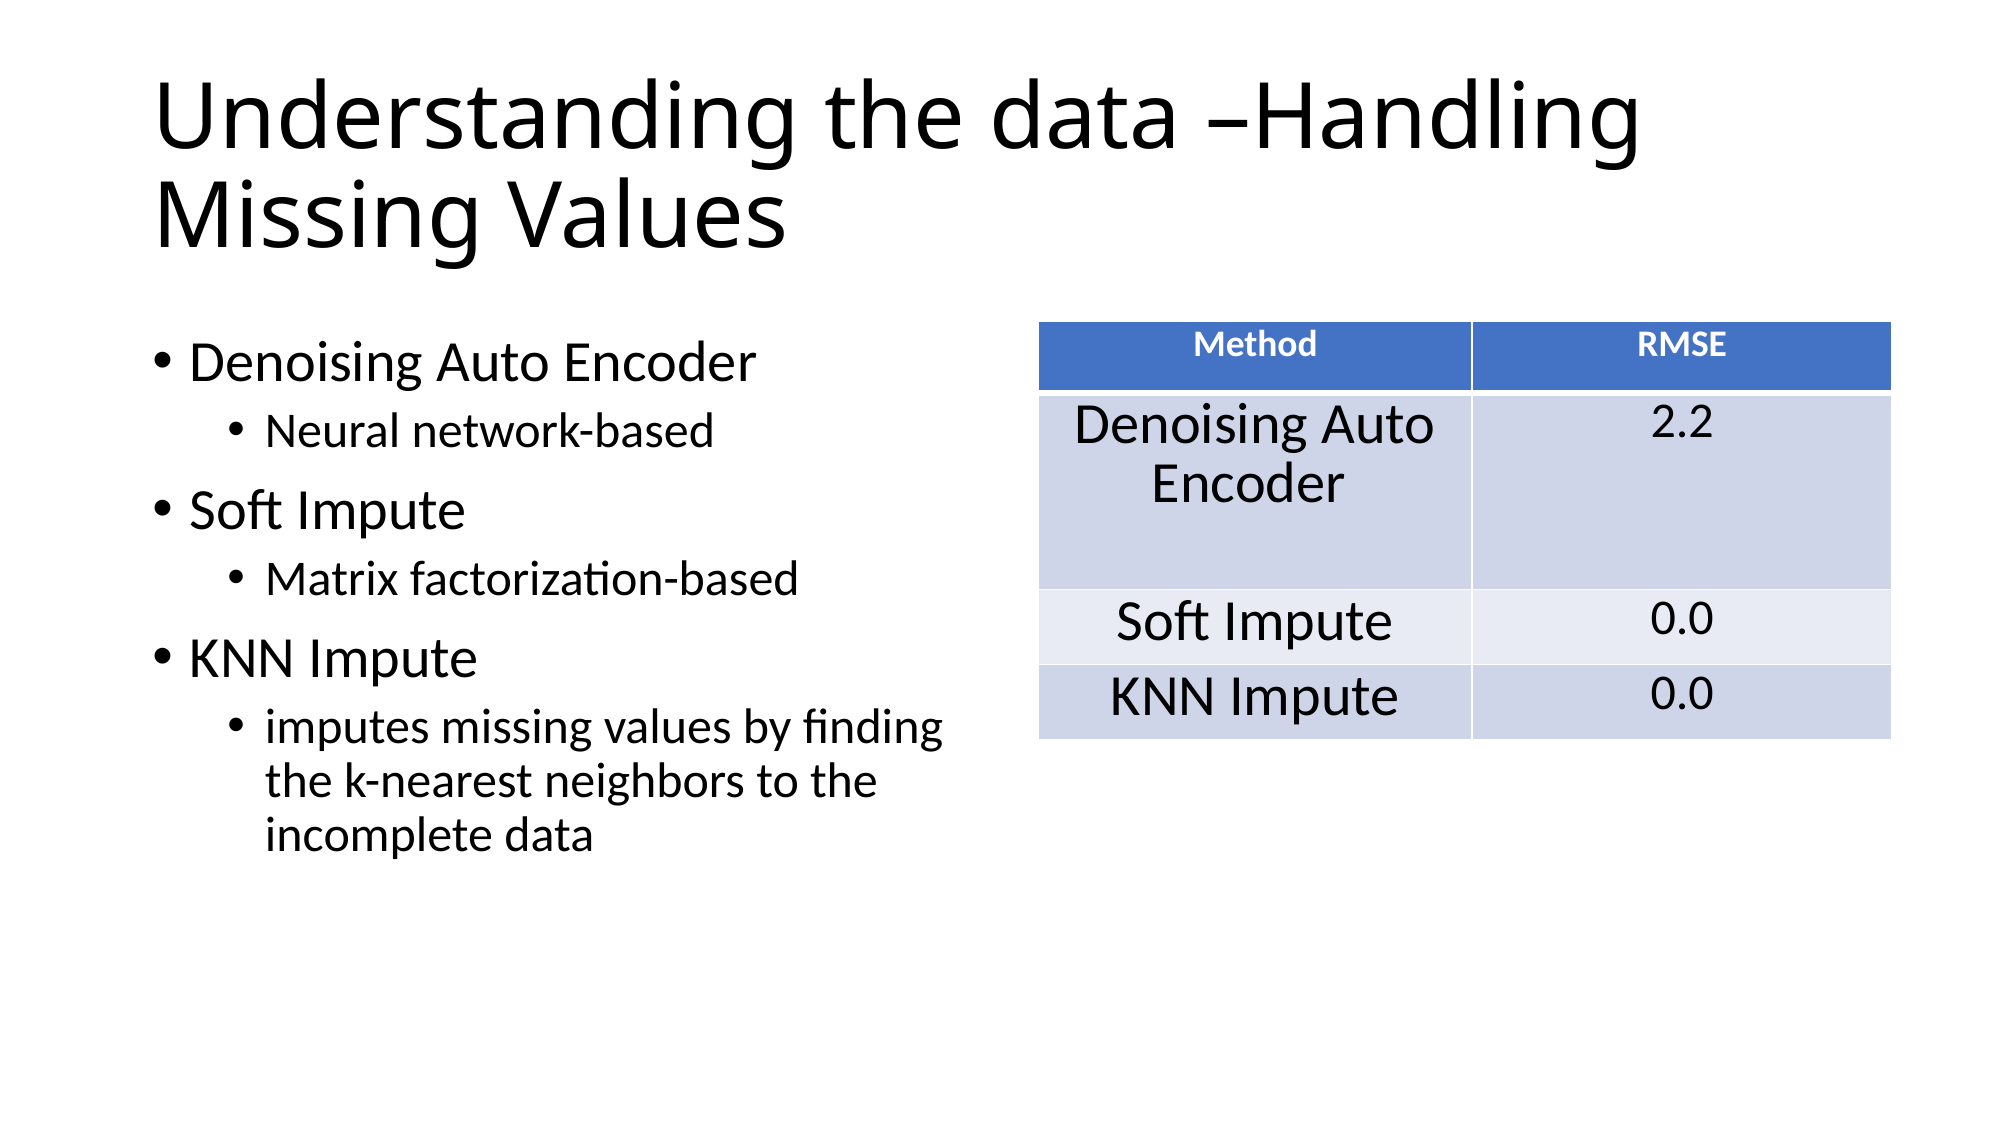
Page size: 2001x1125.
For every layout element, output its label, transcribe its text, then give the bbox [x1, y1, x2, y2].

table_cell 0.0 [1473, 665, 1891, 739]
table_header Method [1039, 322, 1471, 390]
table_cell KNN Impute [1039, 665, 1471, 739]
table_cell Soft Impute [1039, 590, 1471, 664]
table_cell 2.2 [1473, 396, 1891, 589]
table_cell 0.0 [1473, 590, 1891, 664]
table_cell Denoising Auto Encoder [1039, 396, 1471, 589]
list Denoising Auto Encoder Neural network-based Soft Impute Matrix factorization-based KNN Impute imputes missing values by finding the k-nearest neighbors to the incomplete data [137, 323, 960, 1014]
title Understanding the data –Handling Missing Values [137, 59, 1863, 278]
table_header RMSE [1473, 322, 1891, 390]
